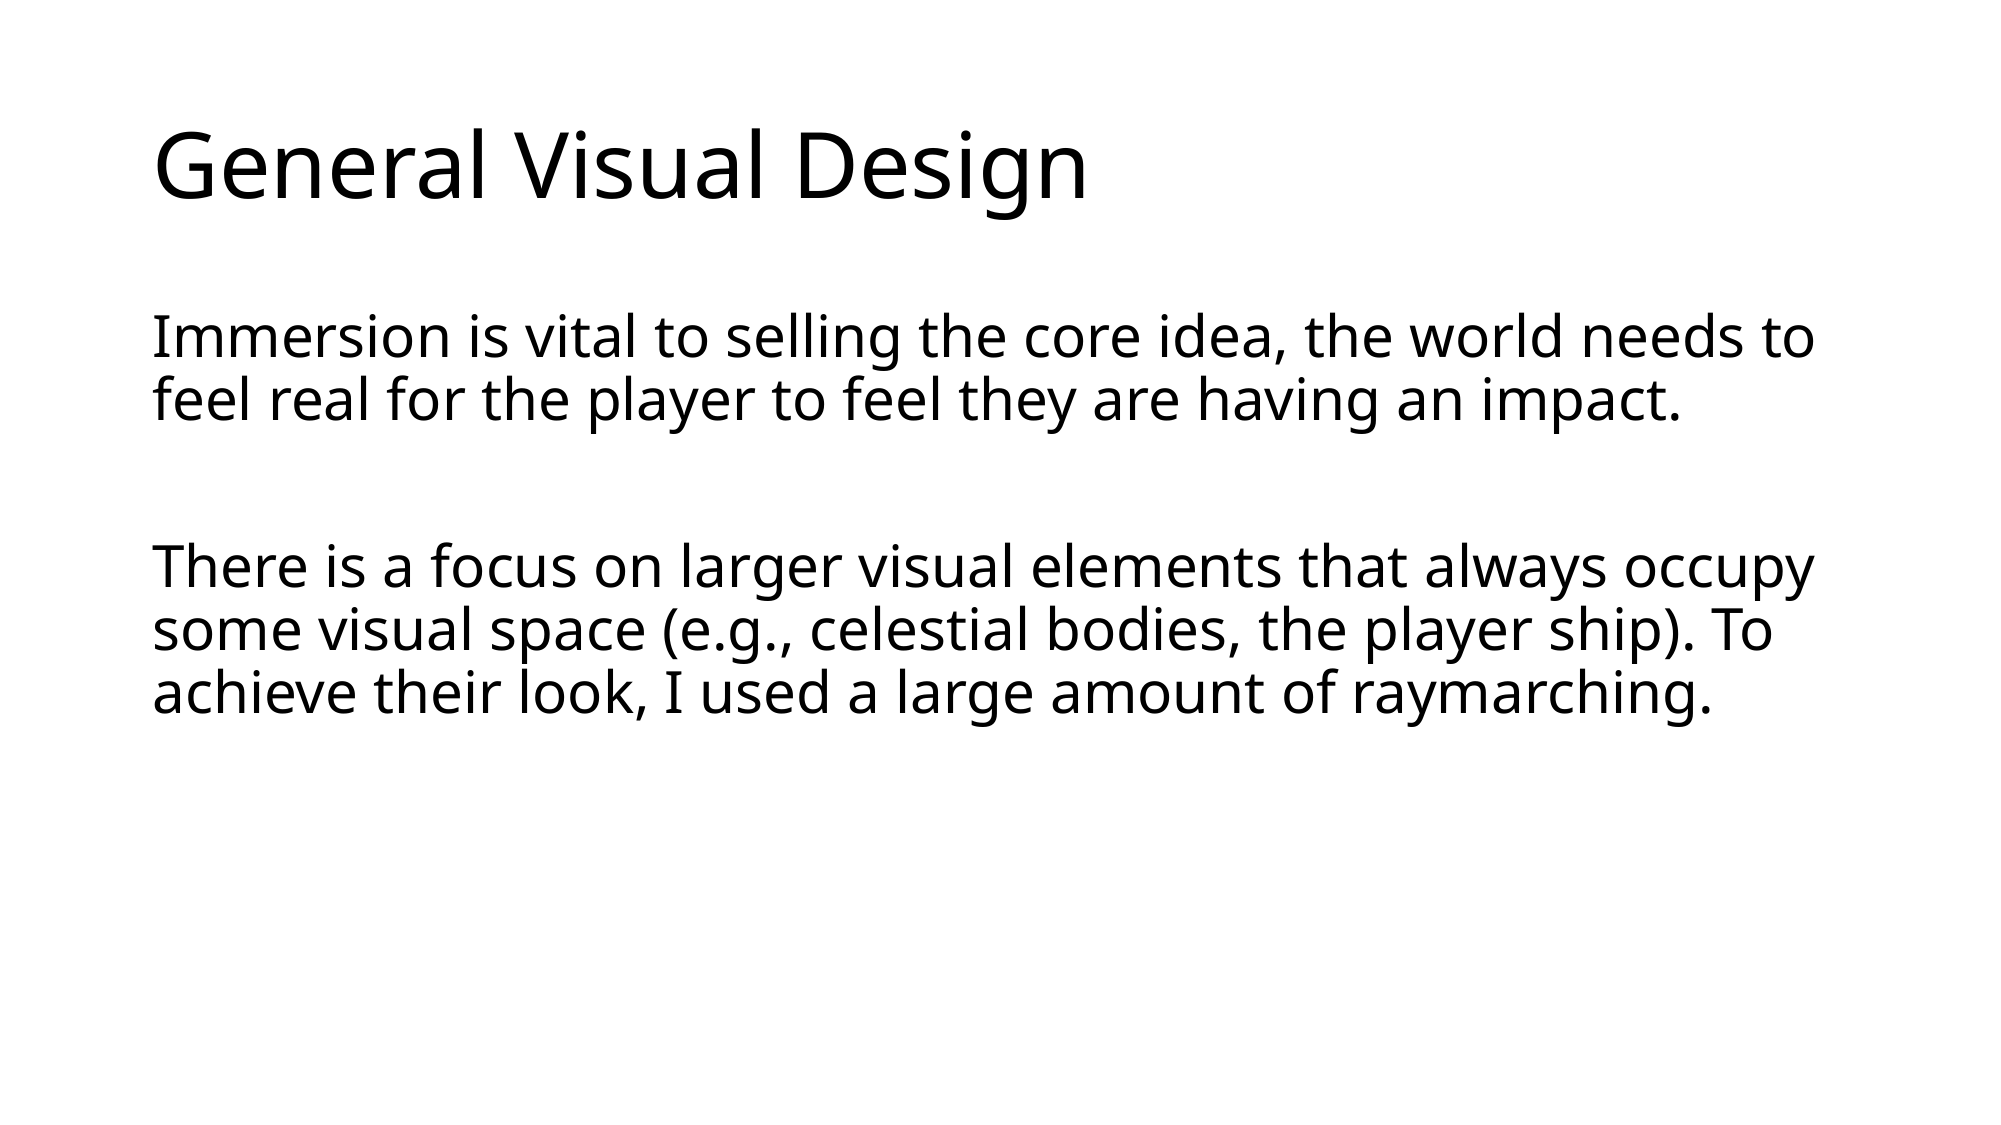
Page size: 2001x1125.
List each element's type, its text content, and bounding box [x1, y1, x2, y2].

title General Visual Design [137, 59, 1863, 278]
list Immersion is vital to selling the core idea, the world needs to feel real for the player to feel they are having an impact. There is a focus on larger visual elements that always occupy some visual space (e.g., celestial bodies, the player ship). To achieve their look, I used a large amount of raymarching. [137, 299, 1863, 1014]
